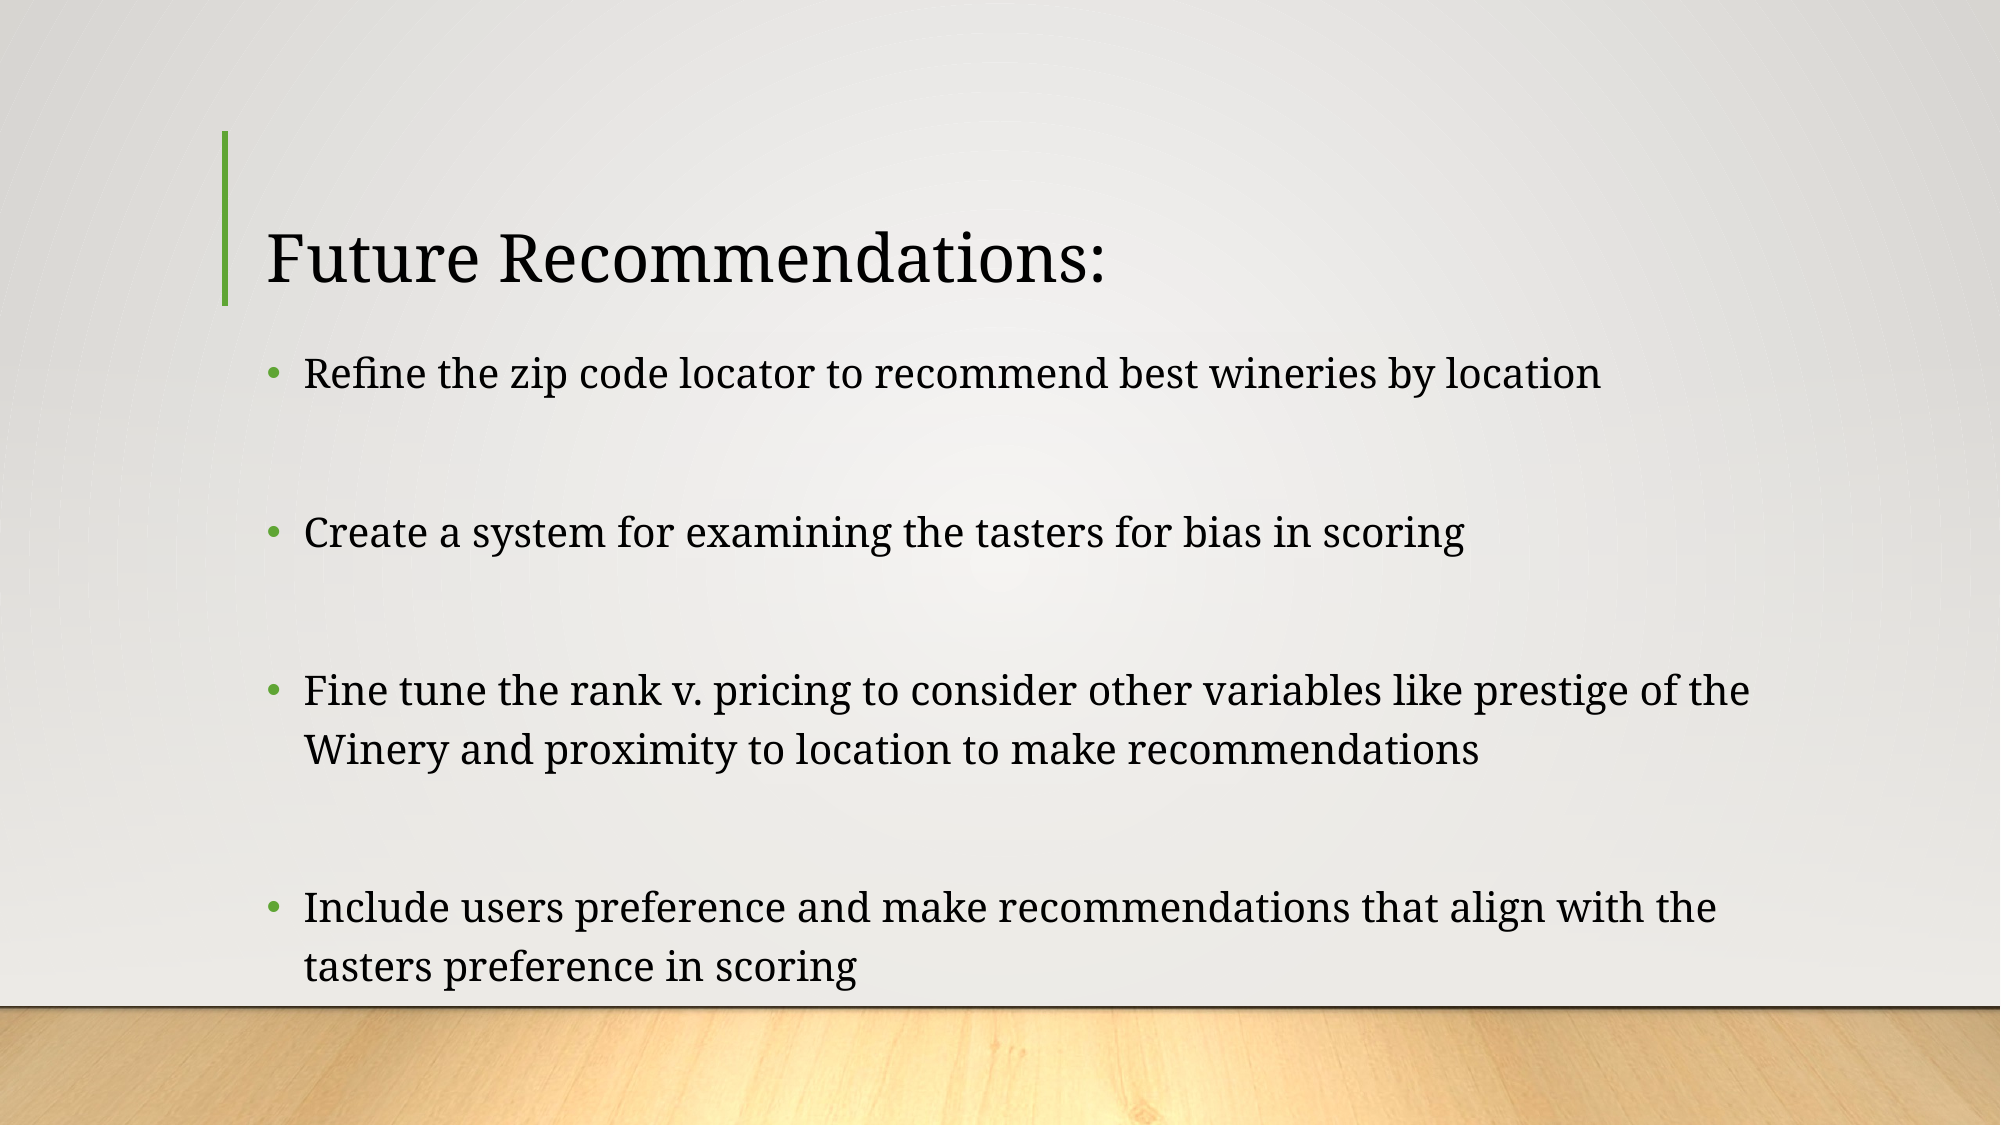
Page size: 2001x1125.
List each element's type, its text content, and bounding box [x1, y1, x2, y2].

picture [0, 1006, 2000, 1125]
title Future Recommendations: [251, 131, 1814, 305]
list Refine the zip code locator to recommend best wineries by location Create a system for examining the tasters for bias in scoring Fine tune the rank v. pricing to consider other variables like prestige of the Winery and proximity to location to make recommendations Include users preference and make recommendations that align with the tasters preference in scoring [251, 330, 1837, 999]
